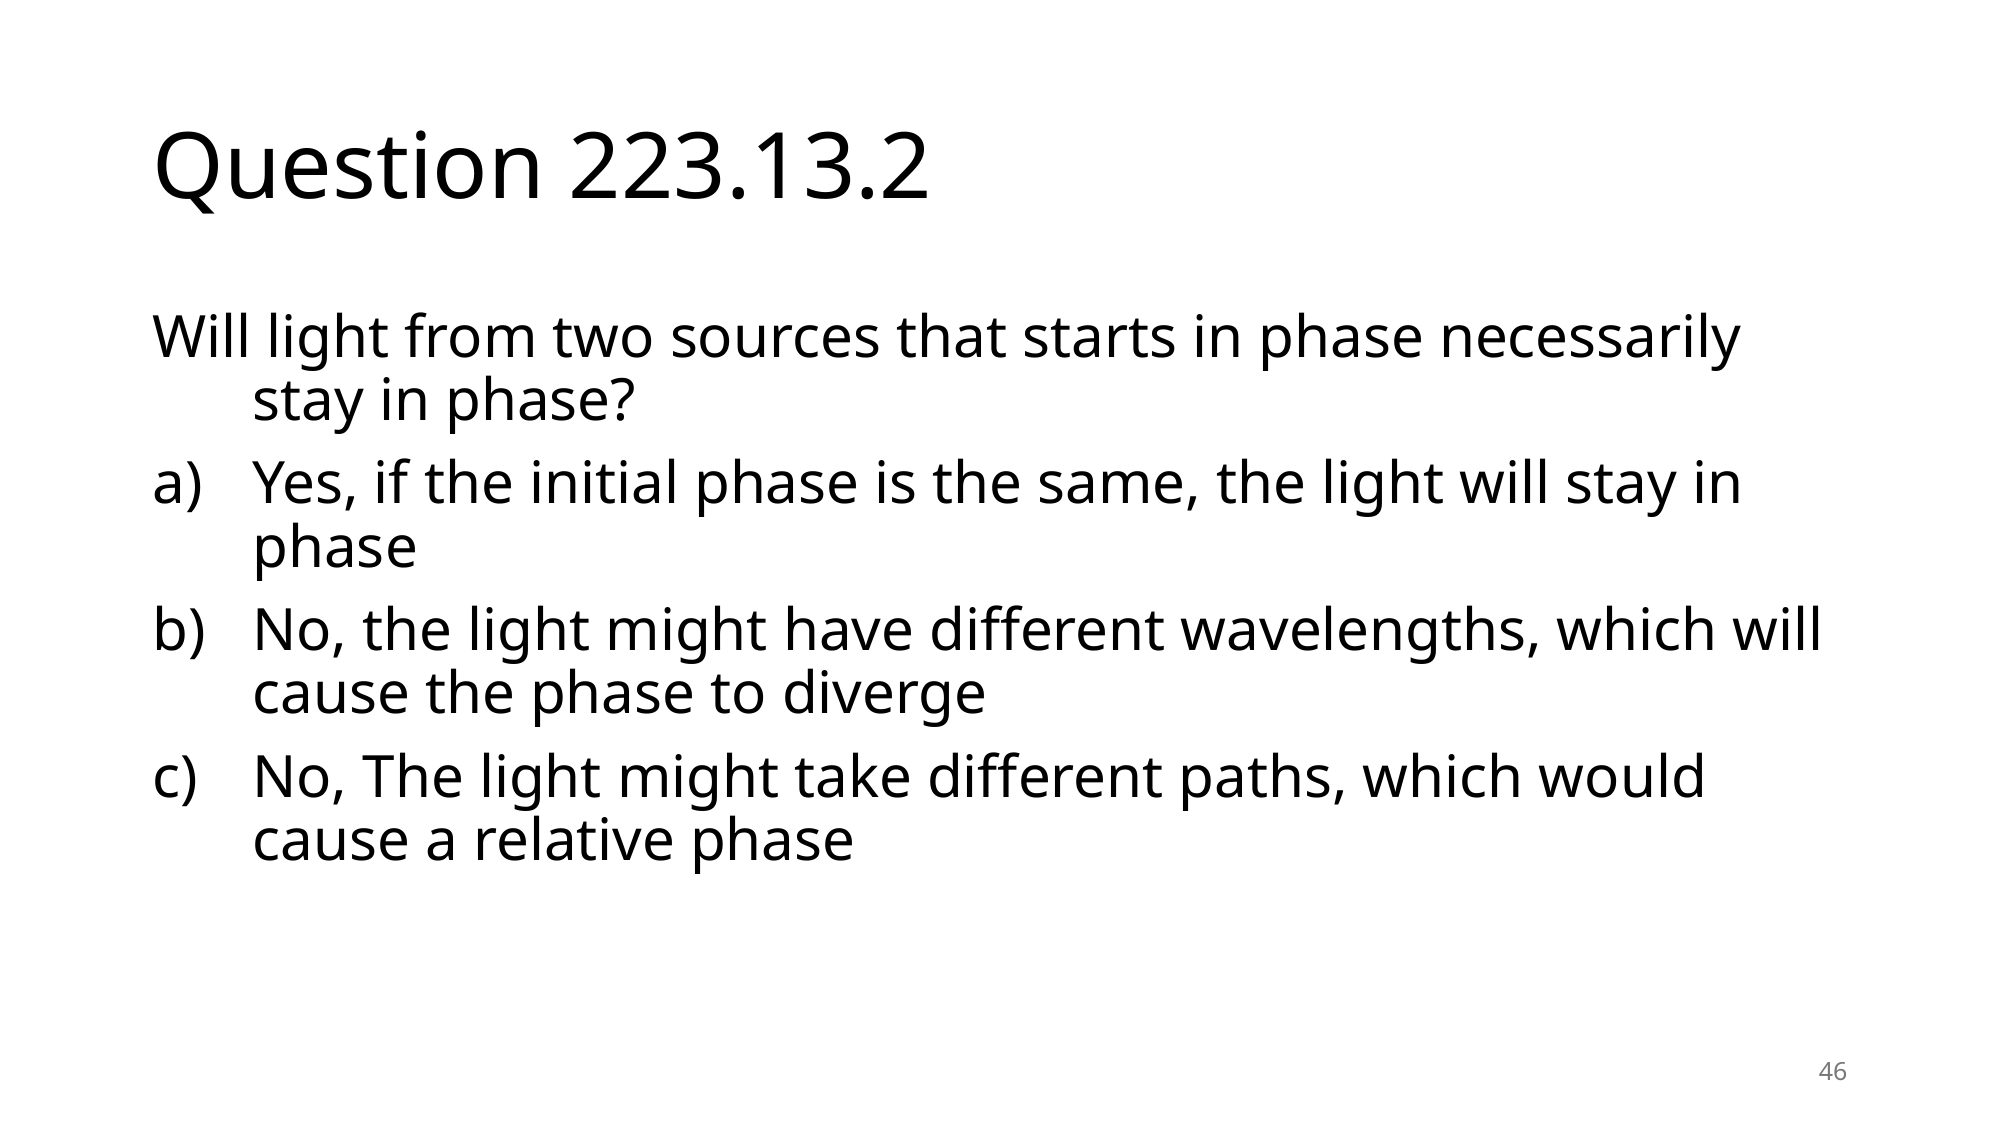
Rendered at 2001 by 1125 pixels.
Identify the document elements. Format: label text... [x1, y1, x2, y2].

title Question 223.13.2 [137, 59, 1863, 278]
list Will light from two sources that starts in phase necessarily stay in phase? Yes, if the initial phase is the same, the light will stay in phase No, the light might have different wavelengths, which will cause the phase to diverge No, The light might take different paths, which would cause a relative phase [137, 299, 1863, 1014]
slide_number 46 [1412, 1042, 1863, 1103]
